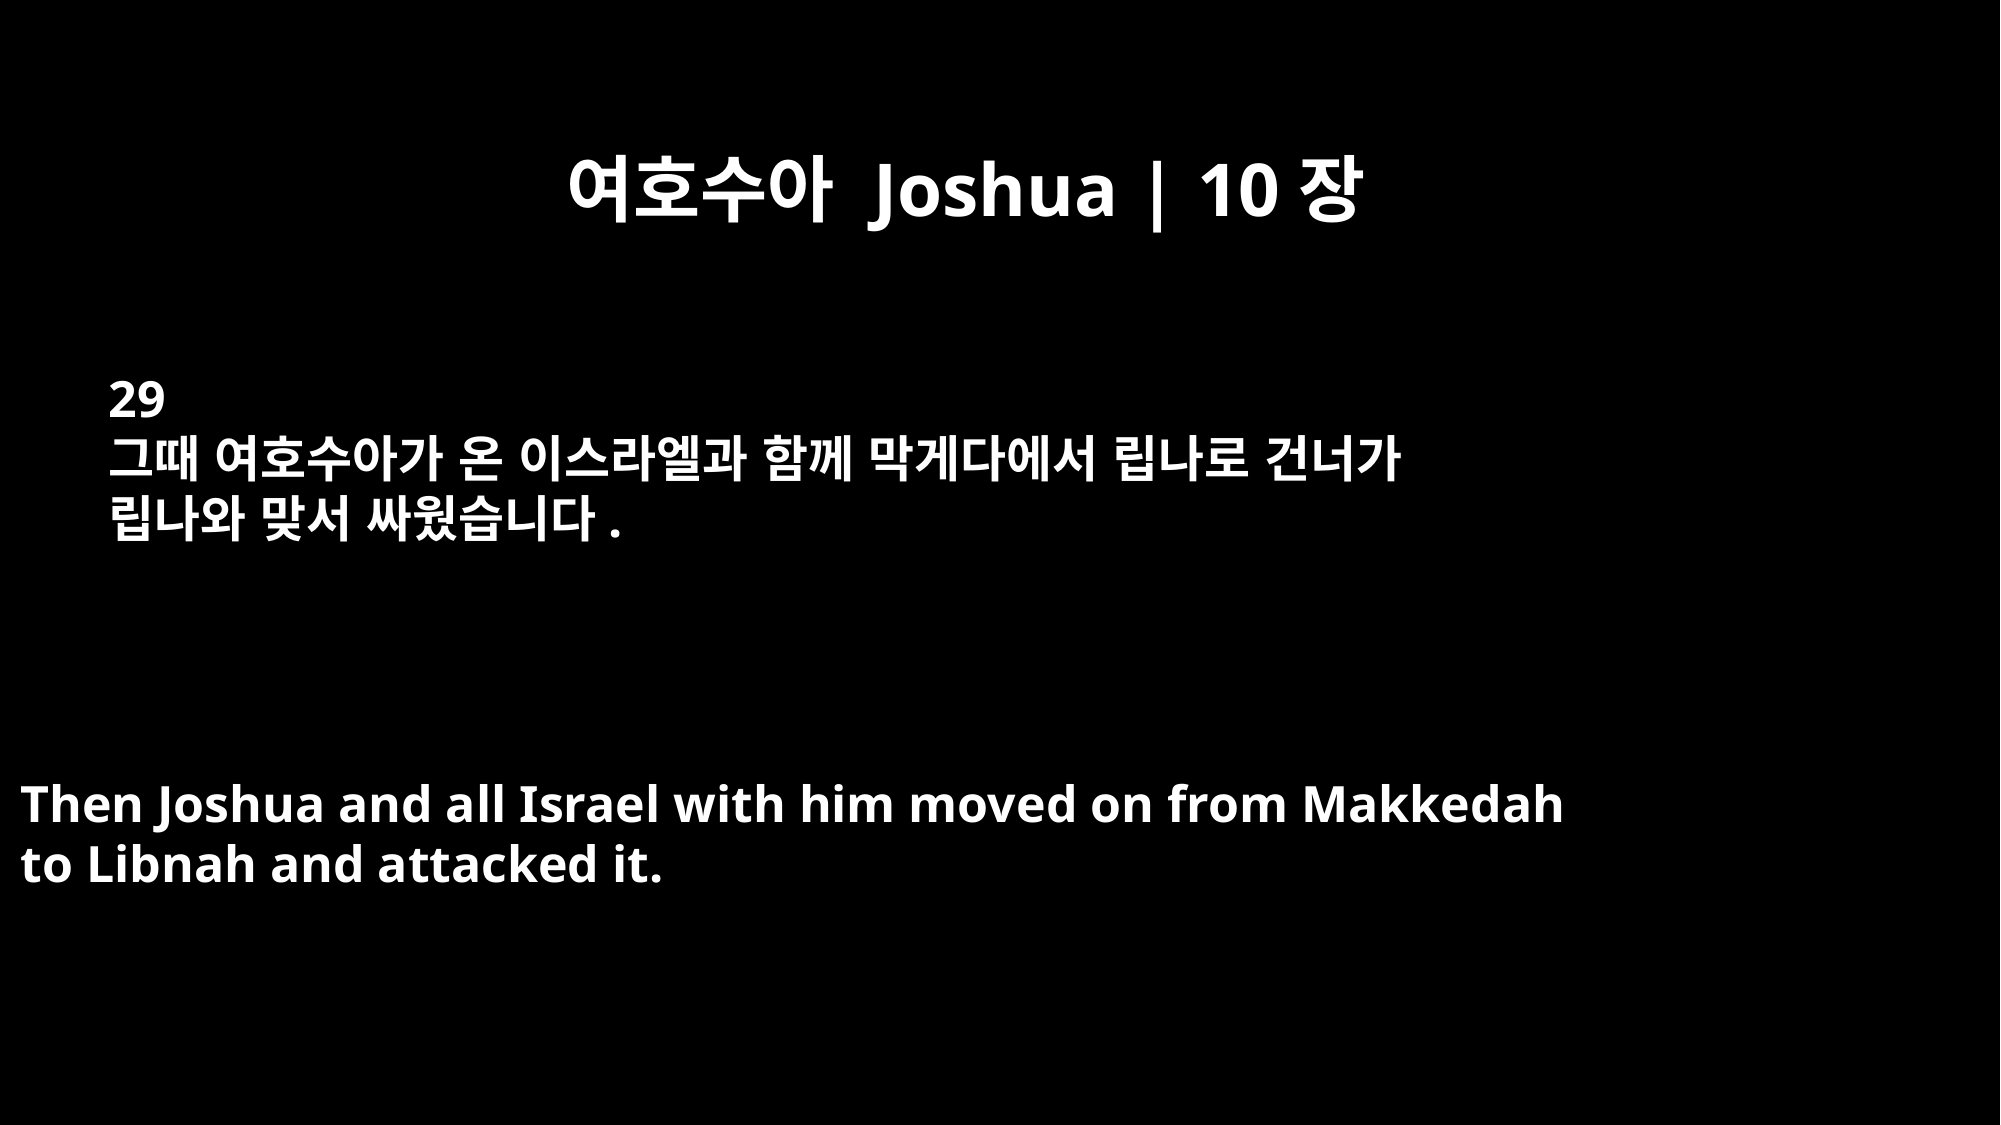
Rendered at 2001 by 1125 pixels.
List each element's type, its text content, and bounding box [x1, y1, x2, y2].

text_box Then Joshua and all Israel with him moved on from Makkedah to Libnah and attacked it. [5, 764, 1594, 900]
text_box 29 그때 여호수아가 온 이스라엘과 함께 막게다에서 립나로 건너가 립나와 맞서 싸웠습니다. [93, 359, 1418, 555]
text_box 여호수아 Joshua | 10장 [551, 136, 1381, 239]
